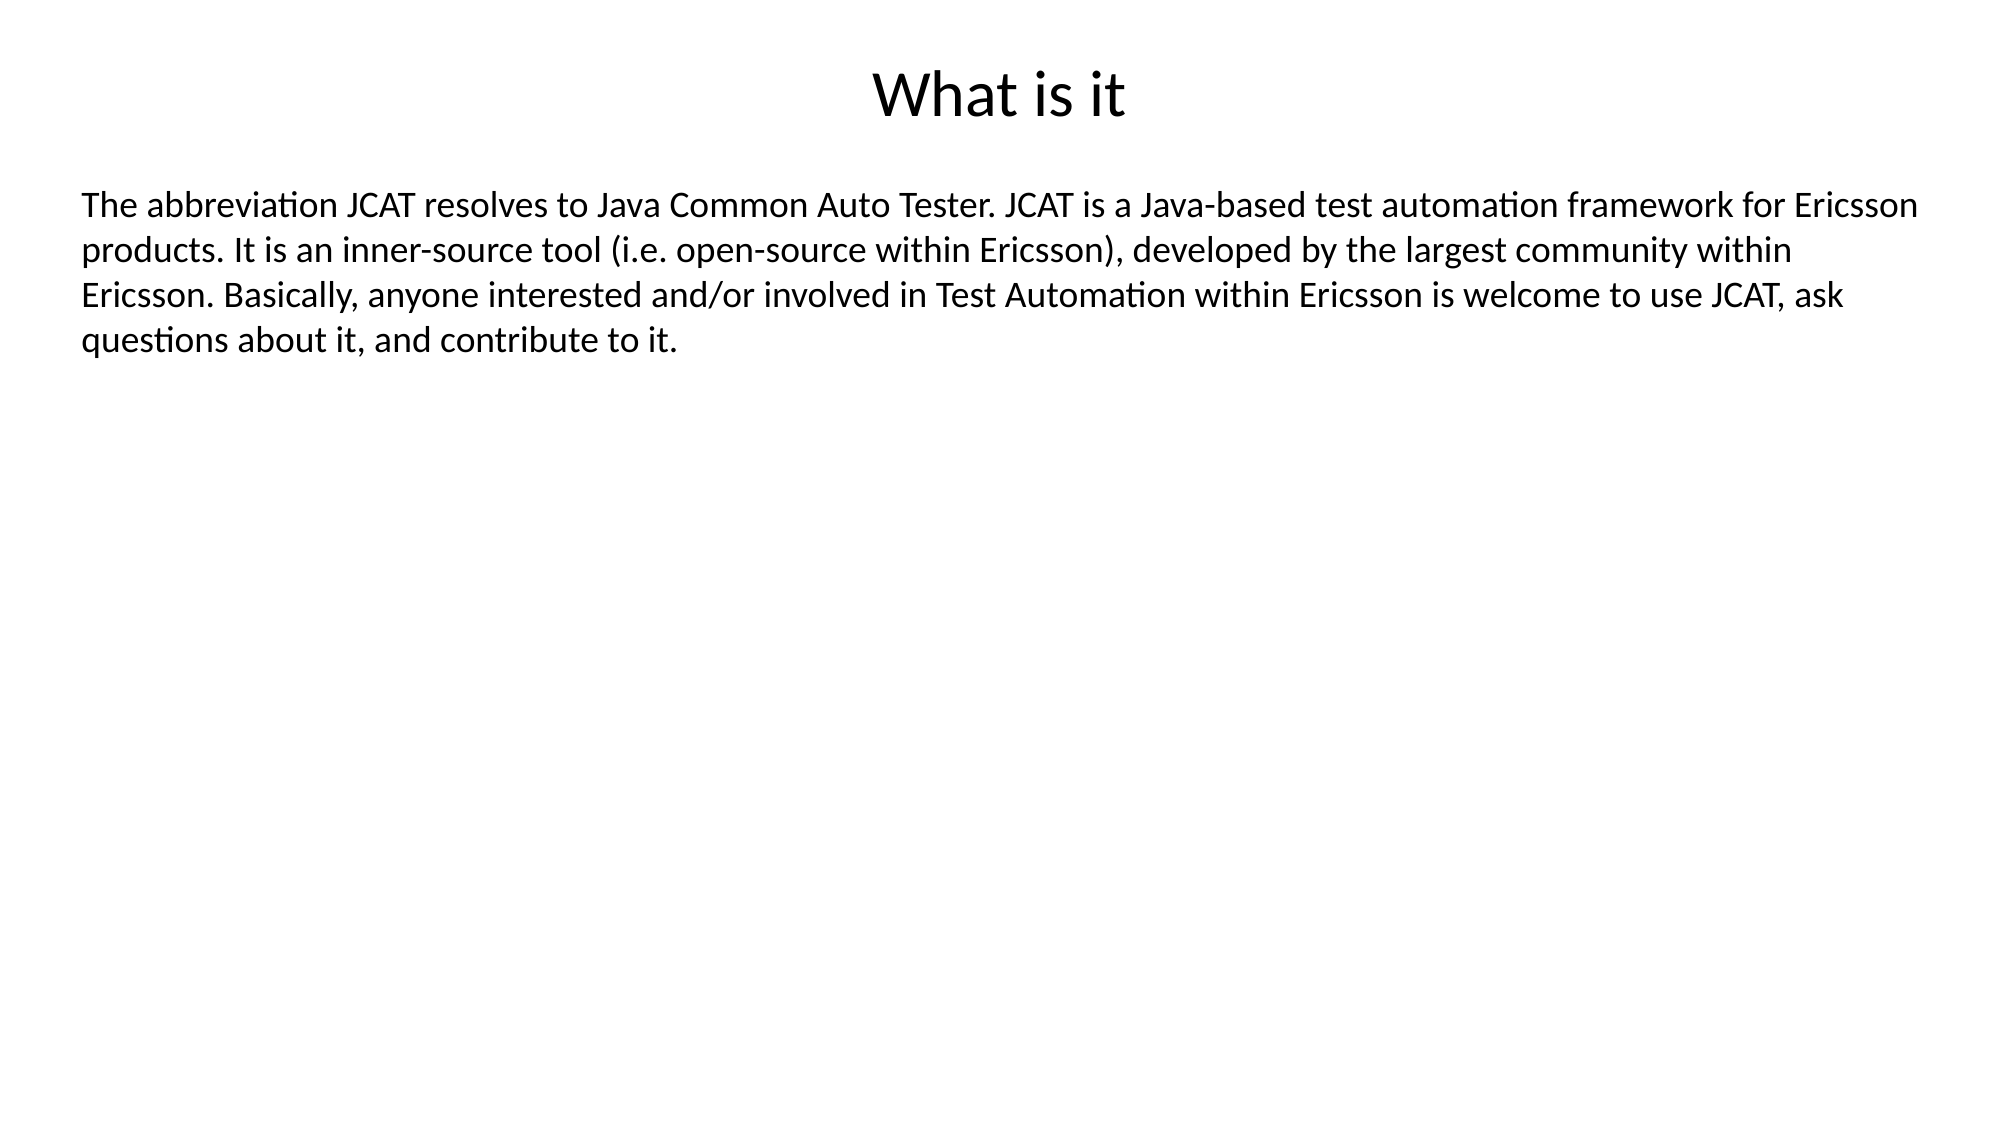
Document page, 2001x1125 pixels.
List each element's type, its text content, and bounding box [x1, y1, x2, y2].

title What is it [362, 42, 1638, 138]
text_box The abbreviation JCAT resolves to Java Common Auto Tester. JCAT is a Java-based test automation framework for Ericsson products. It is an inner-source tool (i.e. open-source within Ericsson), developed by the largest community within Ericsson. Basically, anyone interested and/or involved in Test Automation within Ericsson is welcome to use JCAT, ask questions about it, and contribute to it. [66, 172, 1945, 413]
